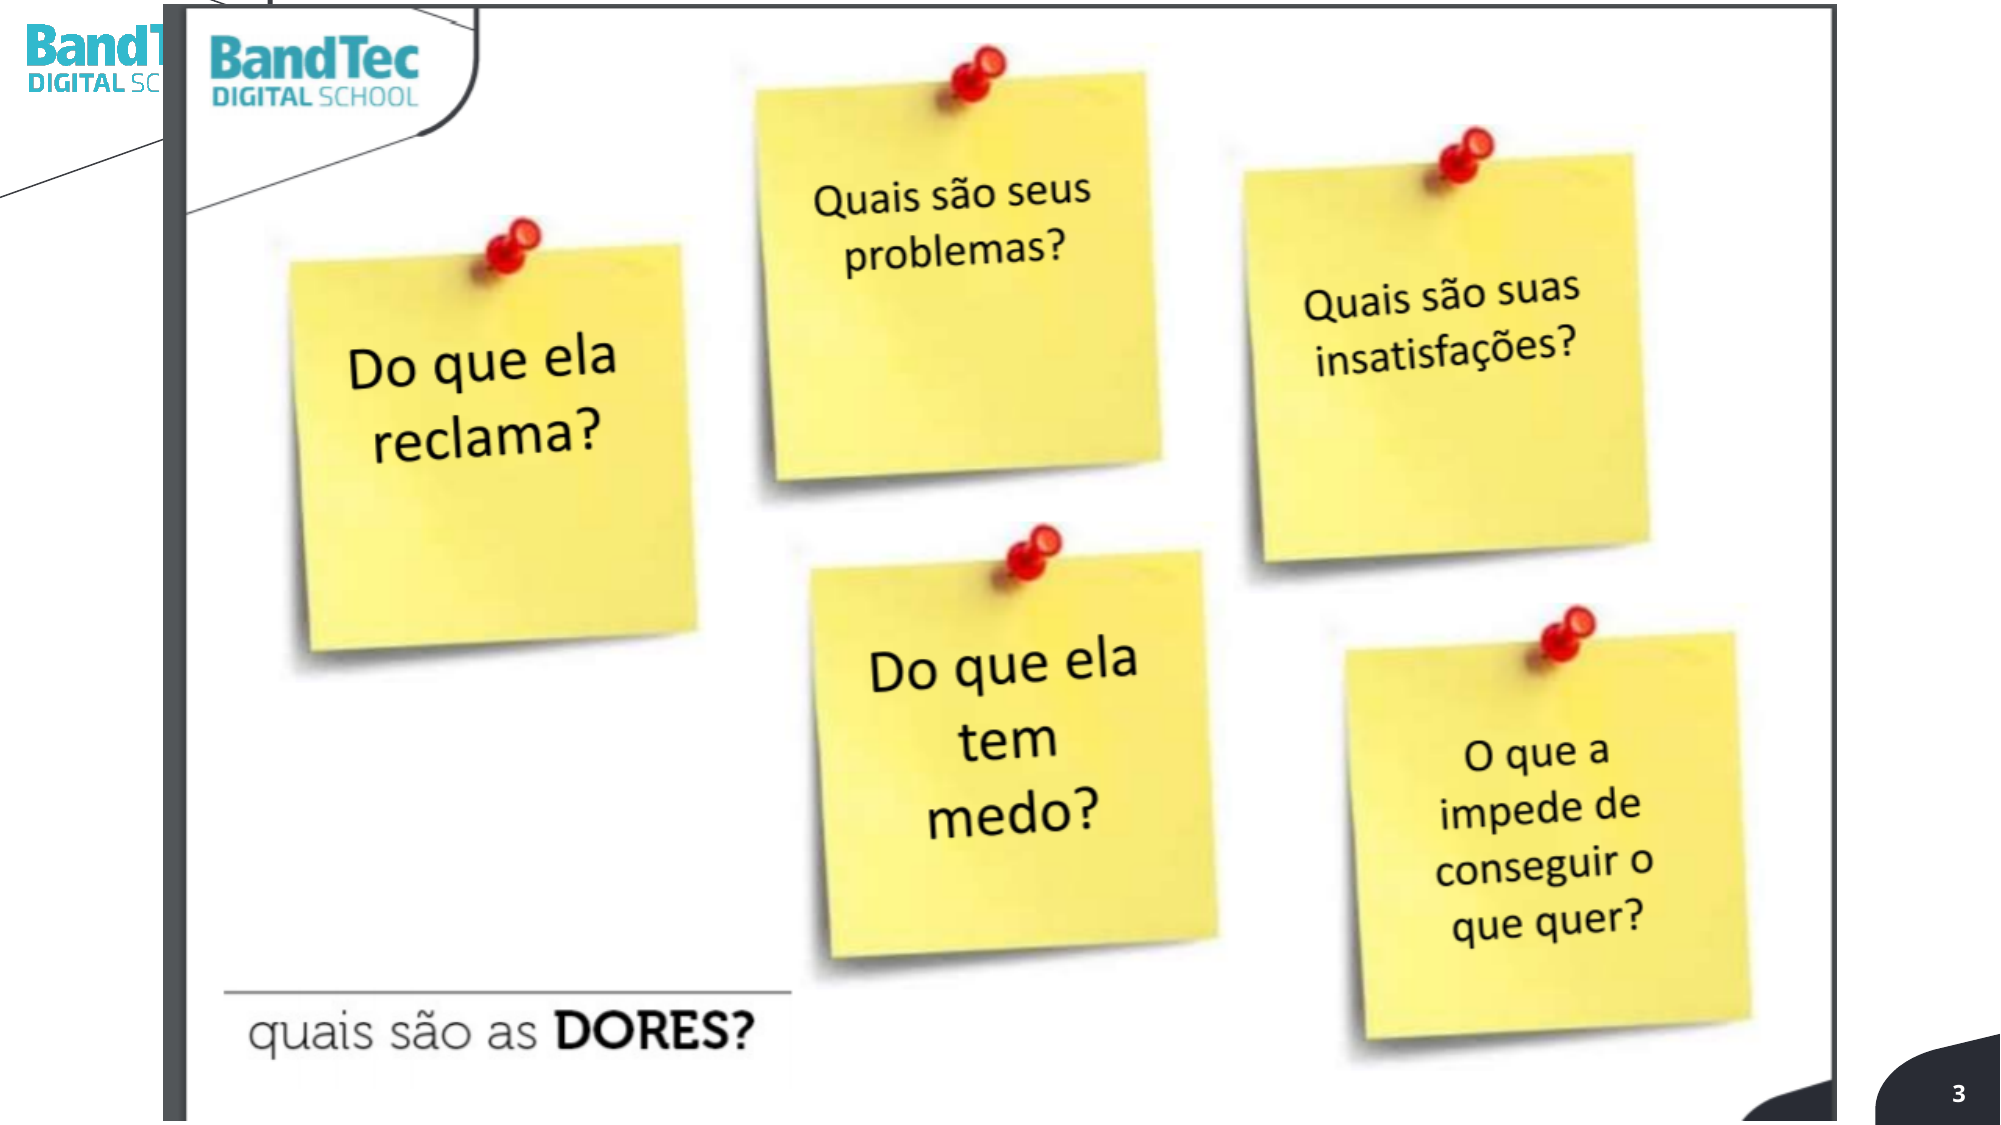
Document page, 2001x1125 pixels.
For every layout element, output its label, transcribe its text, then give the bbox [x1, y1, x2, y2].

slide_number 3 [1875, 1076, 1970, 1109]
picture [27, 4, 1838, 1121]
